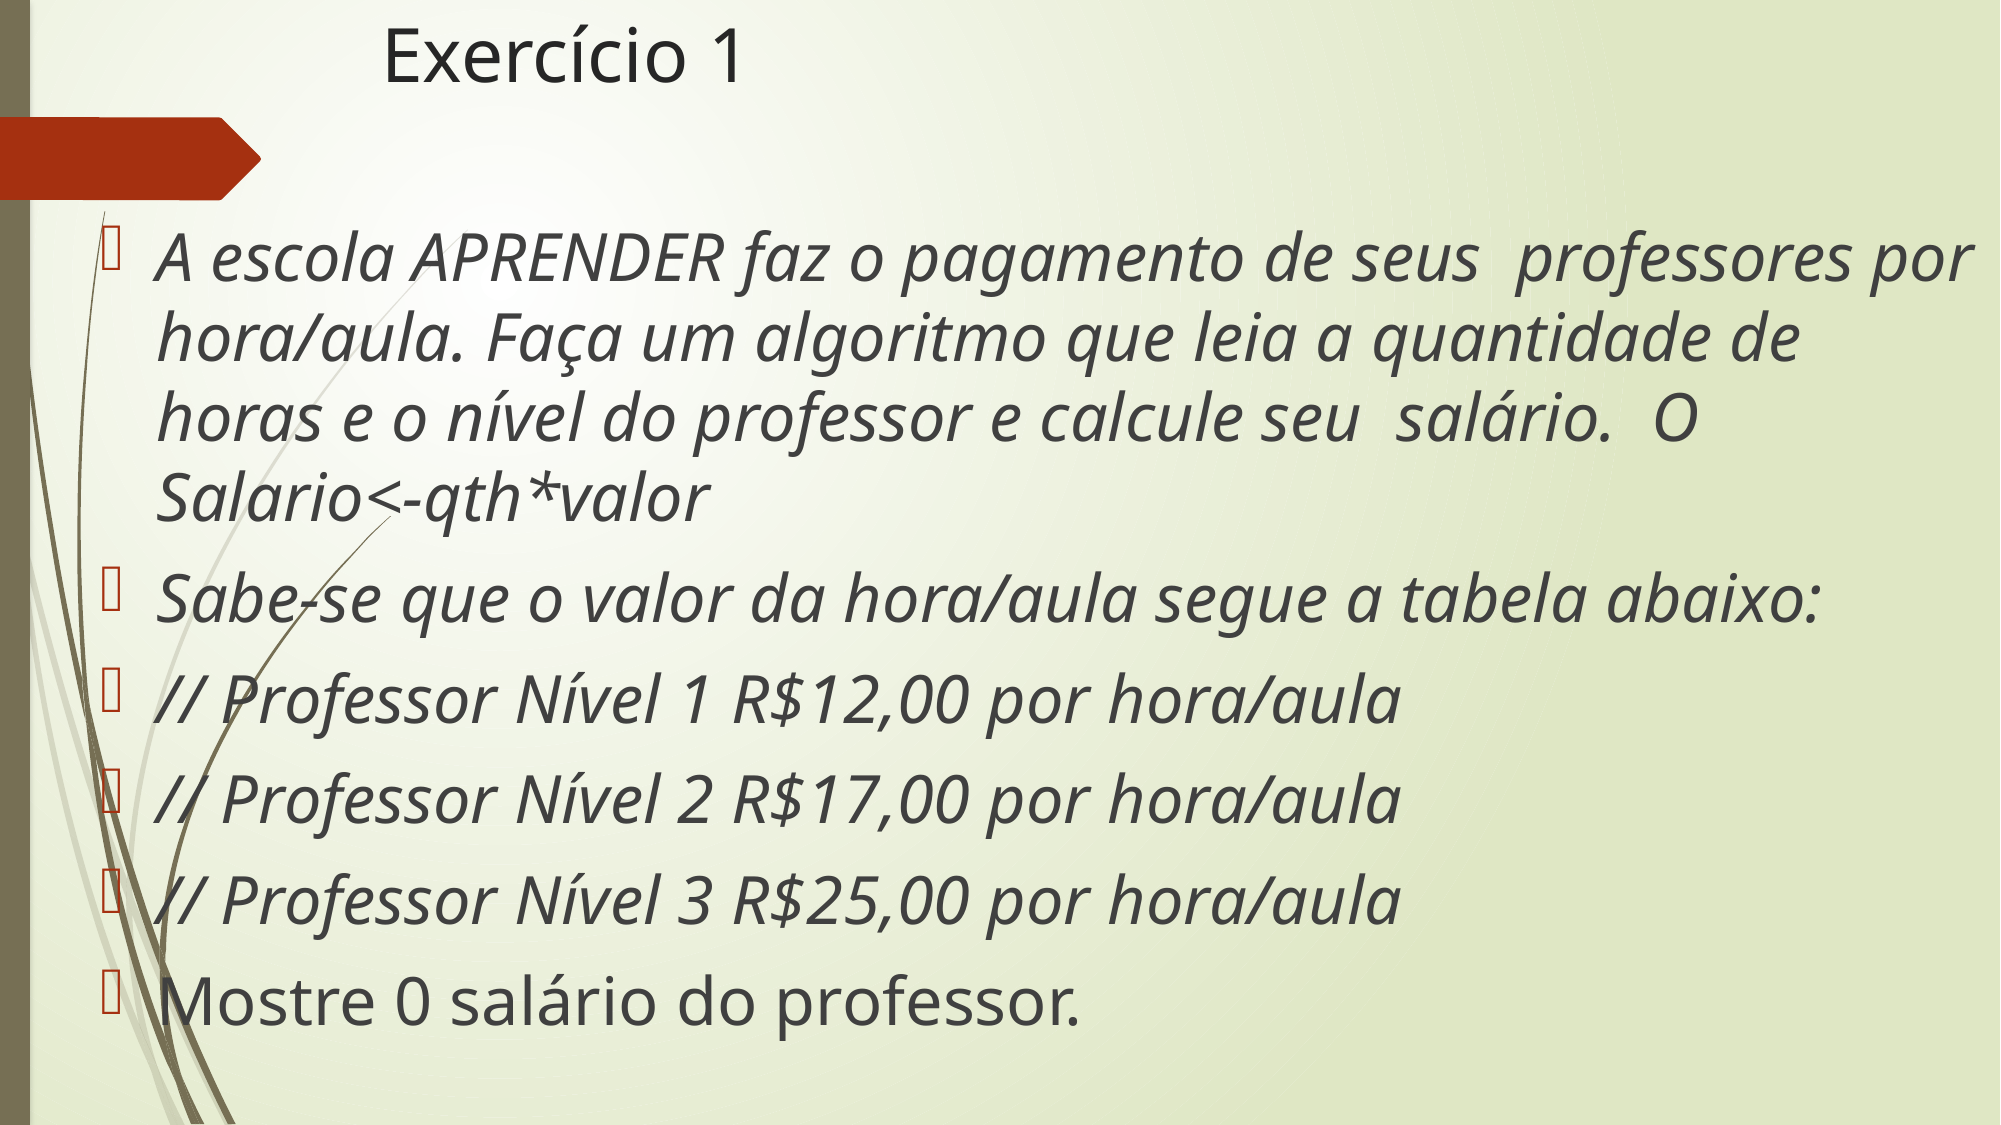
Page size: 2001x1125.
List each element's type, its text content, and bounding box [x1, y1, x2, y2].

list A escola APRENDER faz o pagamento de seus professores por hora/aula. Faça um algoritmo que leia a quantidade de horas e o nível do professor e calcule seu salário. O Salario<-qth*valor Sabe-se que o valor da hora/aula segue a tabela abaixo: // Professor Nível 1 R$12,00 por hora/aula // Professor Nível 2 R$17,00 por hora/aula // Professor Nível 3 R$25,00 por hora/aula Mostre 0 salário do professor. [85, 207, 2000, 828]
title Exercício 1 [366, 0, 1828, 207]
